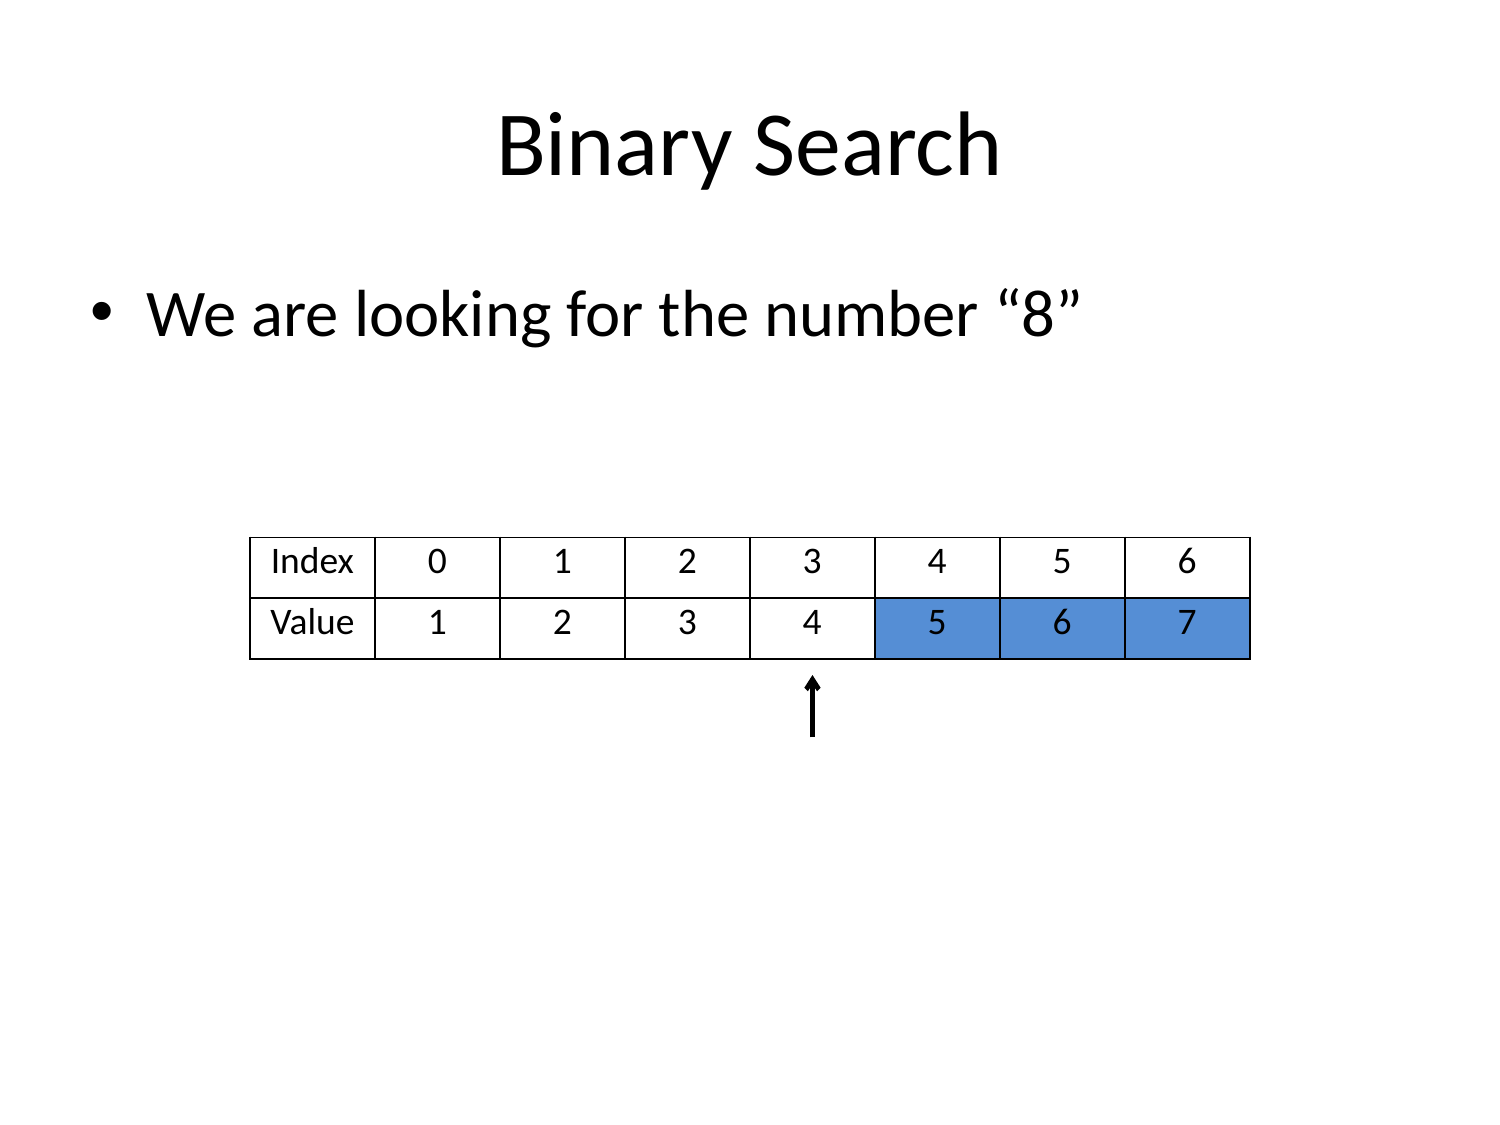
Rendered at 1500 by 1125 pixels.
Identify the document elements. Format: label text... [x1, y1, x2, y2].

table_cell 5 [876, 599, 999, 658]
table_cell 7 [1126, 599, 1249, 658]
table_cell 4 [751, 599, 874, 658]
table_cell 1 [376, 599, 499, 658]
table_header 0 [376, 538, 499, 597]
table_header 6 [1126, 538, 1249, 597]
table_header 1 [501, 538, 624, 597]
table_header 5 [1001, 538, 1124, 597]
table_header 3 [751, 538, 874, 597]
table_header 2 [626, 538, 749, 597]
table_header 4 [876, 538, 999, 597]
table_cell 2 [501, 599, 624, 658]
list We are looking for the number “8” [75, 262, 1425, 1005]
table_header Index [251, 538, 374, 597]
table_cell Value [251, 599, 374, 658]
table_cell 6 [1001, 599, 1124, 658]
title Binary Search [75, 45, 1425, 233]
table_cell 3 [626, 599, 749, 658]
